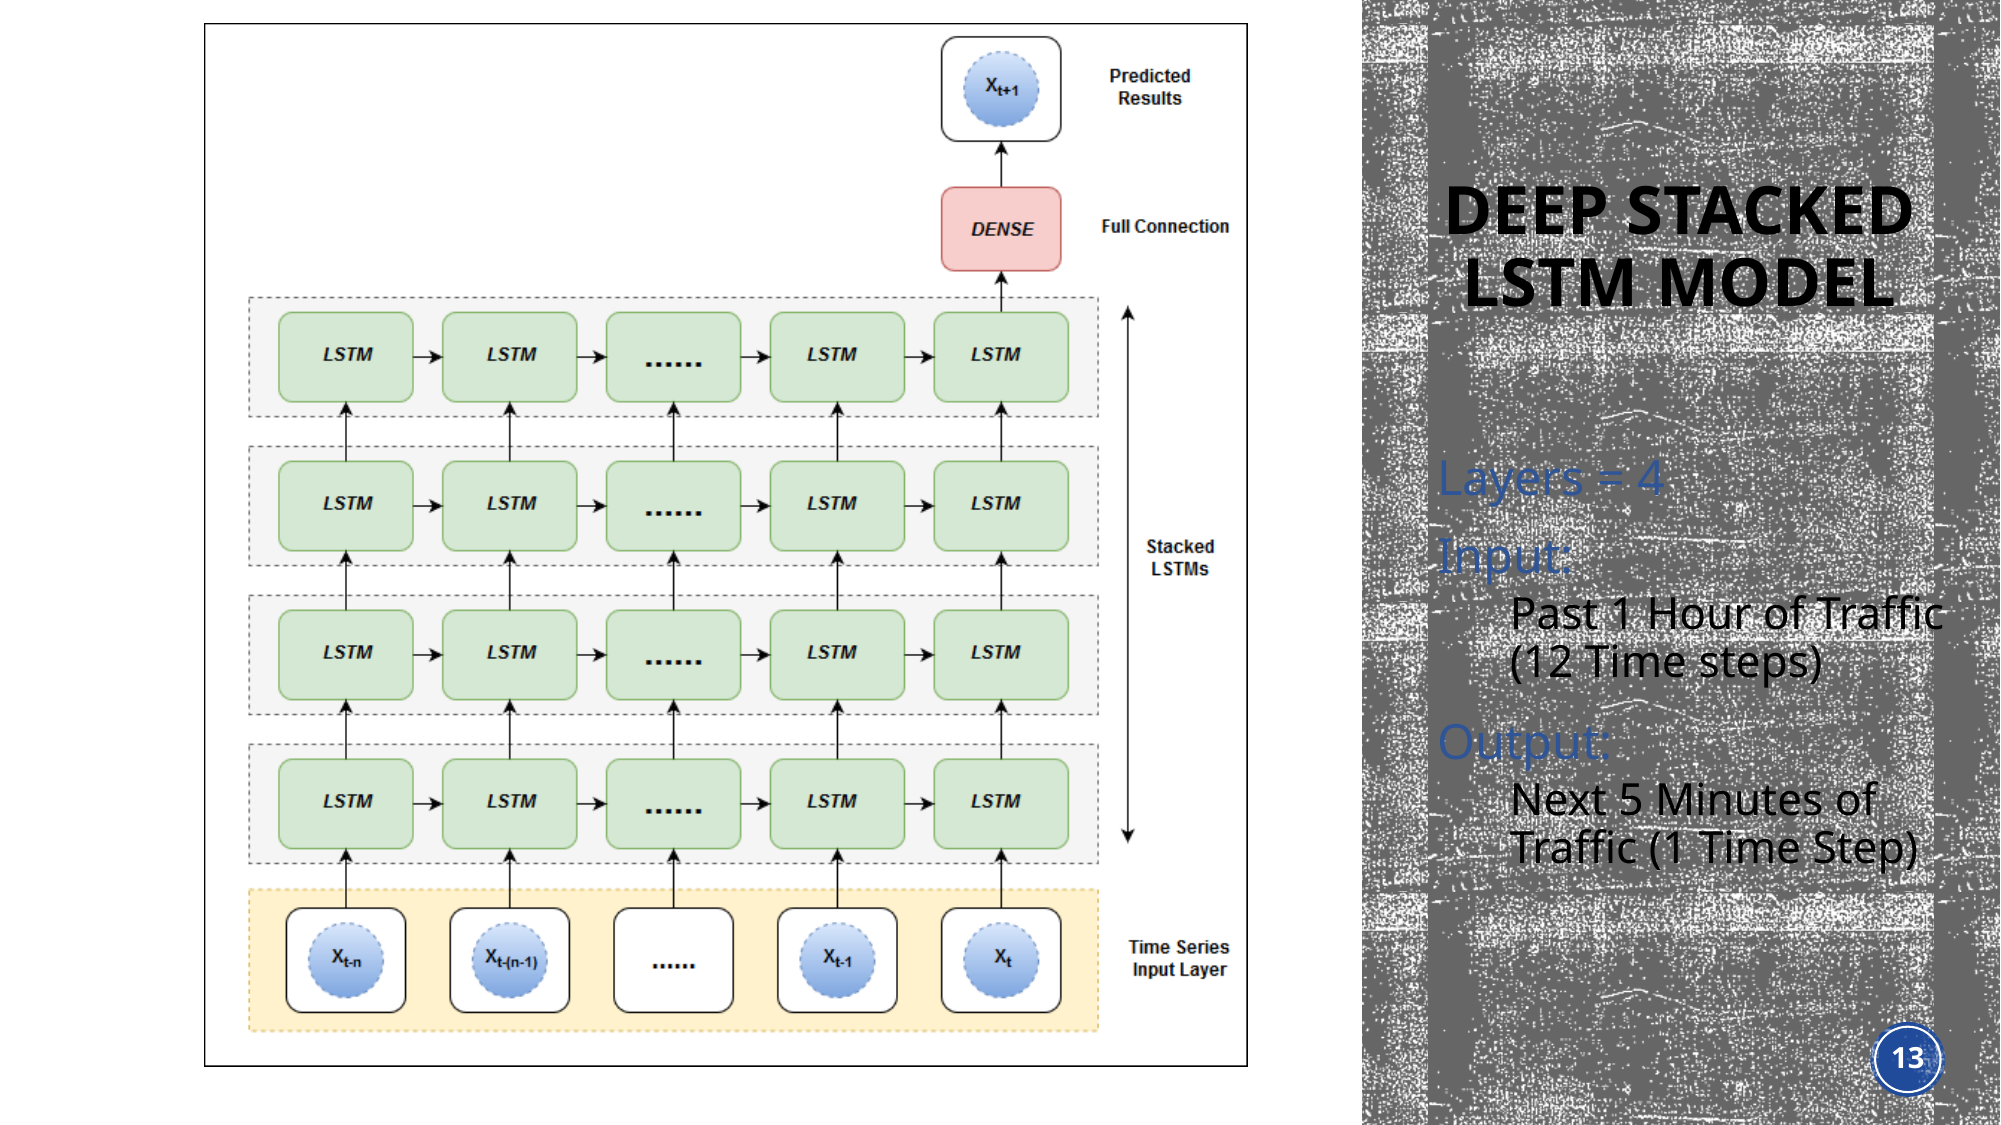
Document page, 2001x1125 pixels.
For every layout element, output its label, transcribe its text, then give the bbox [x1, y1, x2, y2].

title Deep Stacked LSTM Model [1399, 152, 1961, 329]
list Layers = 4 Input: Past 1 Hour of Traffic (12 Time steps) Output: Next 5 Minutes of Traffic (1 Time Step) [1422, 438, 1961, 919]
slide_number 13 [1855, 1028, 1961, 1089]
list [209, 28, 1245, 1064]
